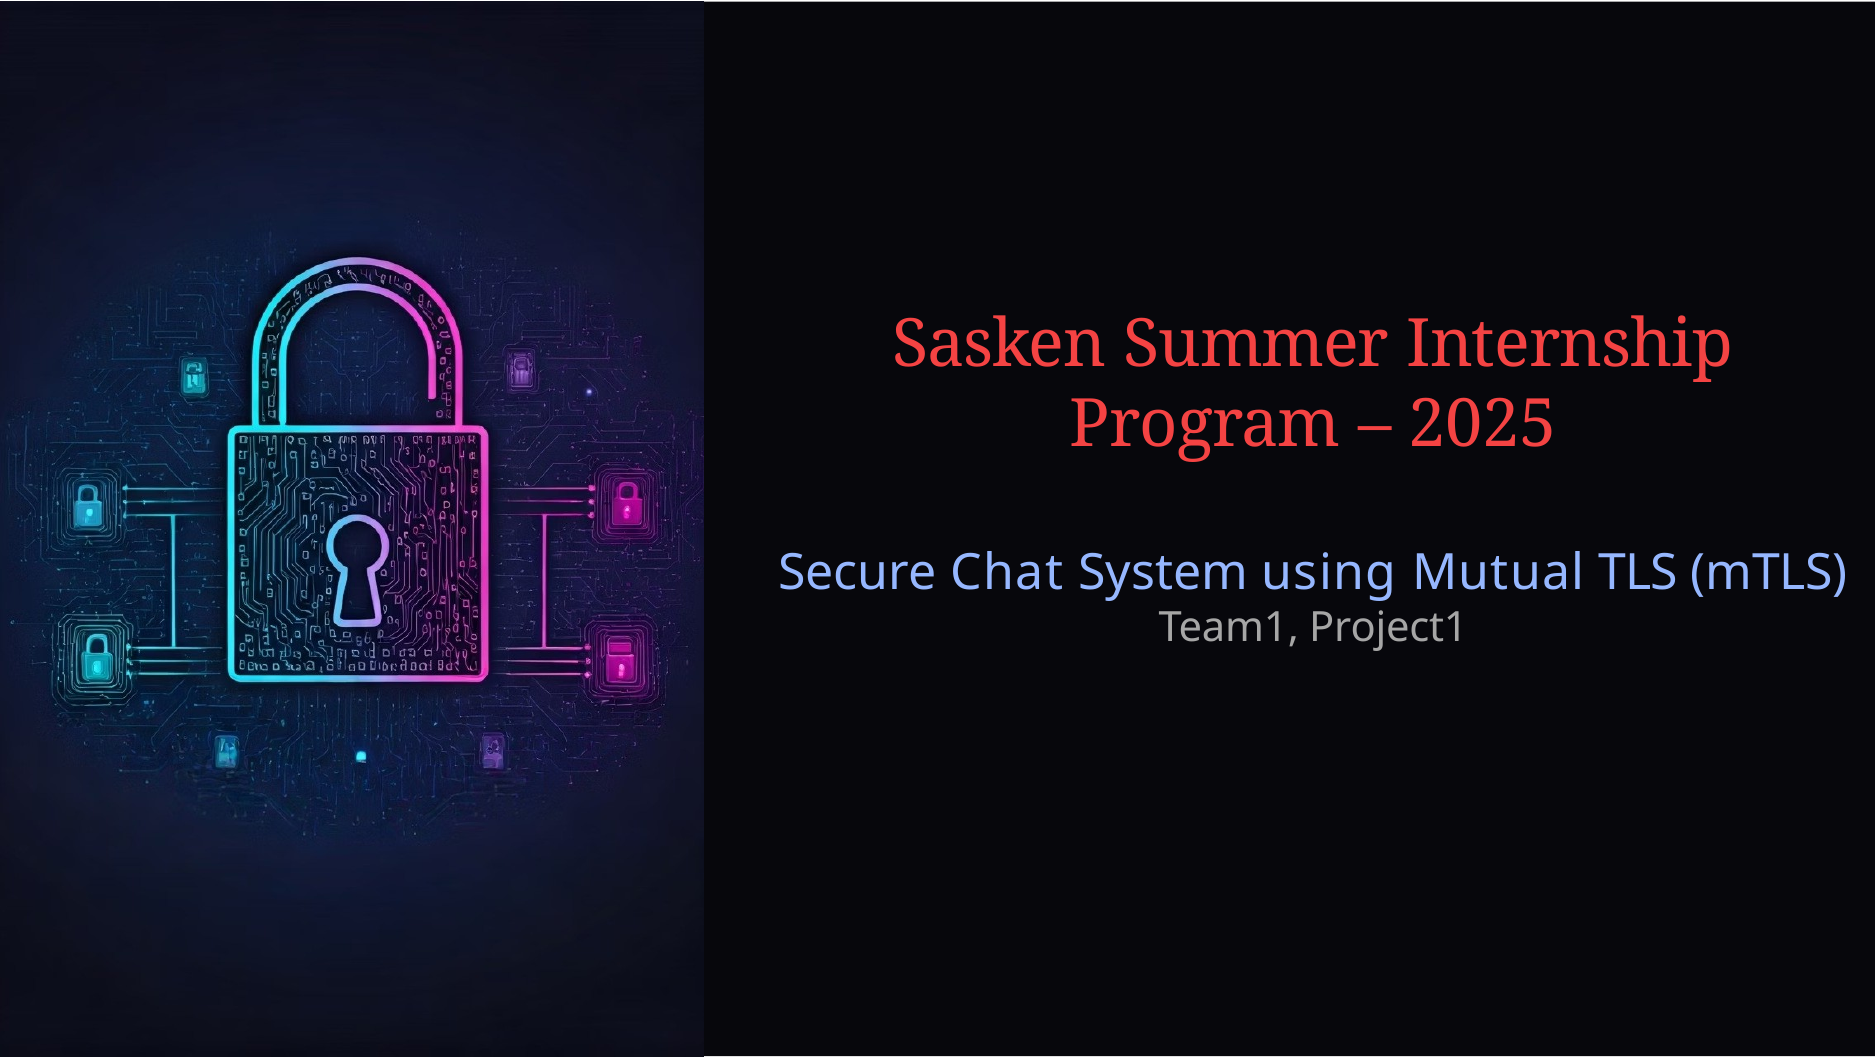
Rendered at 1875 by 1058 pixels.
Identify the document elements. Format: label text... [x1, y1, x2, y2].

title Sasken Summer Internship Program – 2025 Secure Chat System using Mutual TLS (mTLS) Team1, Project1 [774, 298, 1850, 650]
picture [0, 1, 704, 1057]
